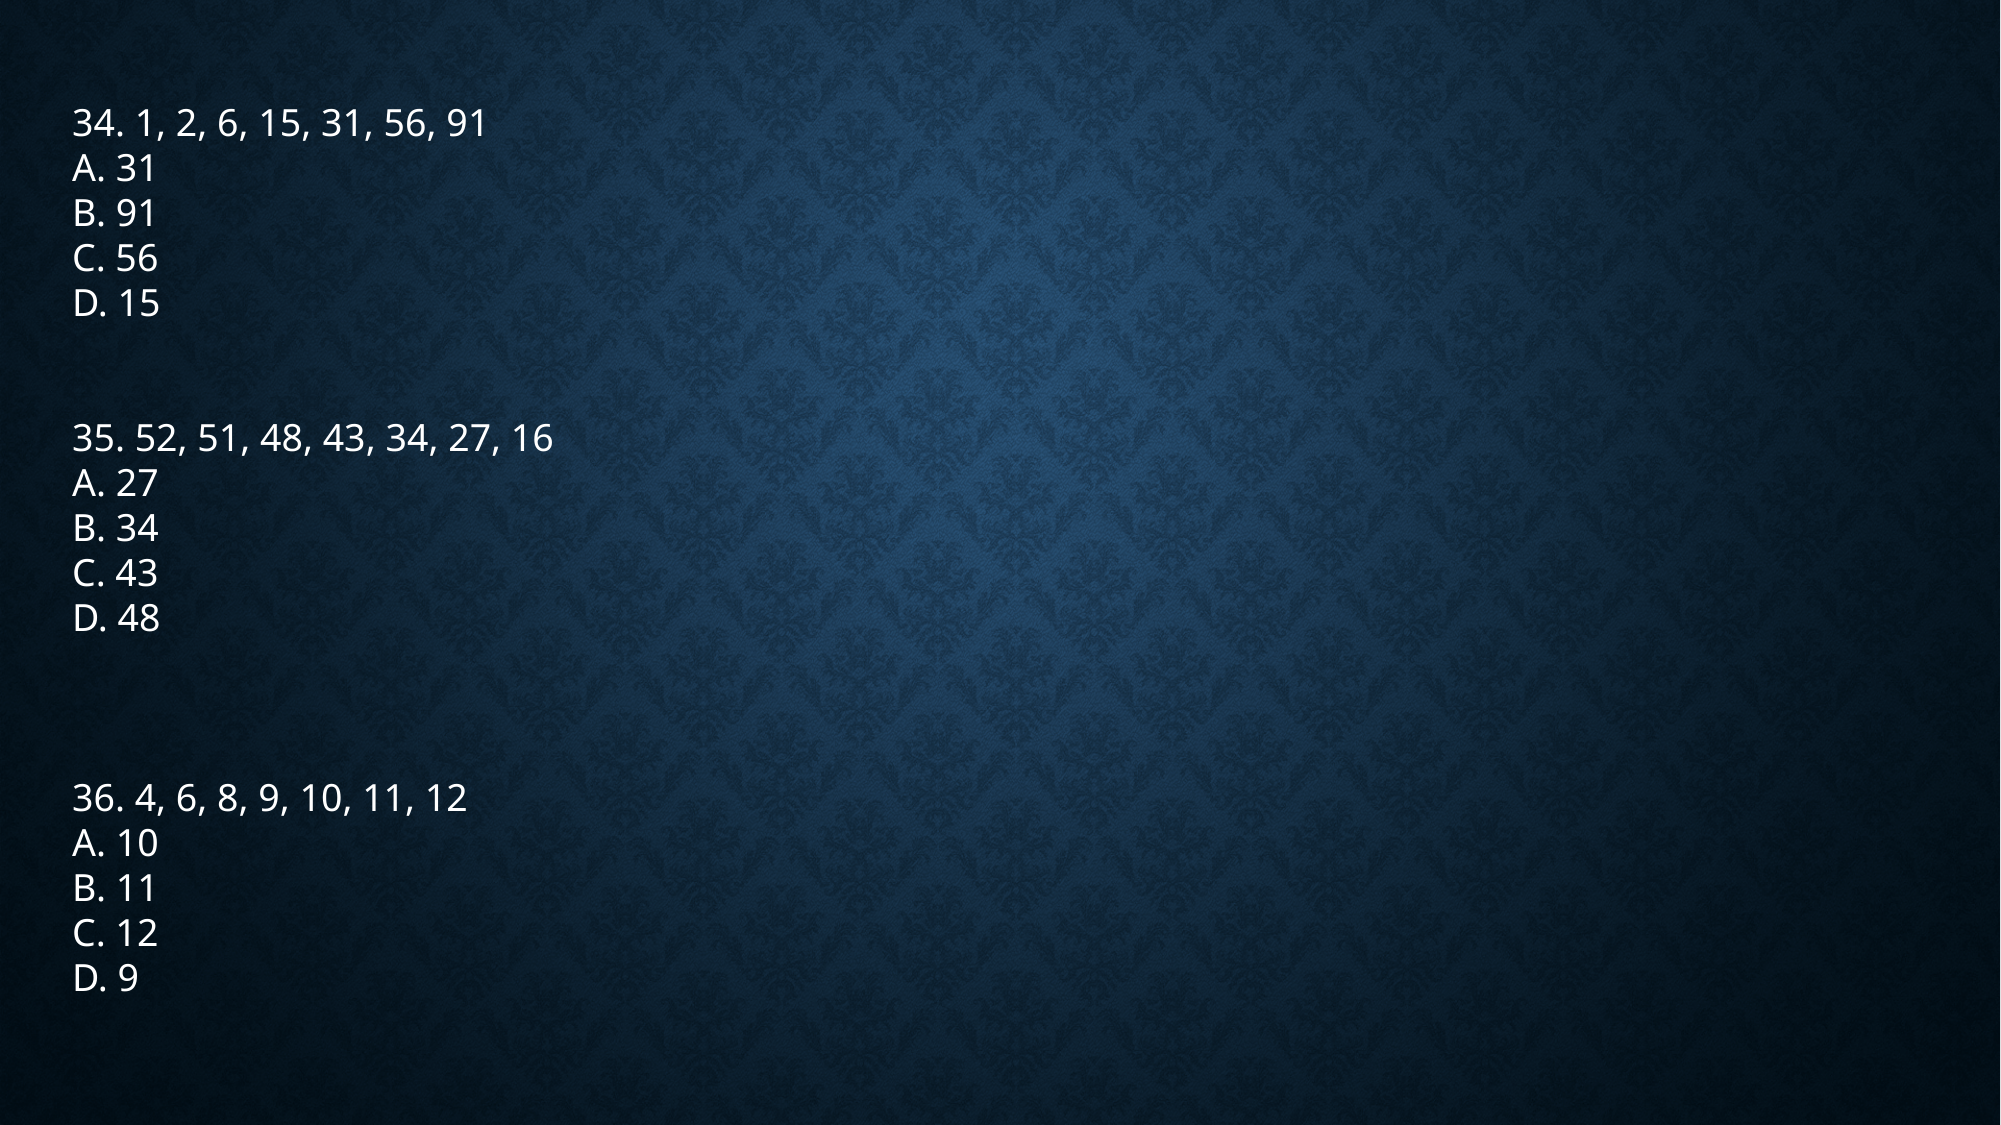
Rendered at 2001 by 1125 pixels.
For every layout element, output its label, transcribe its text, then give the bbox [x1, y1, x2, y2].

text_box 34. 1, 2, 6, 15, 31, 56, 91 A. 31 B. 91 C. 56 D. 15 35. 52, 51, 48, 43, 34, 27, 16 A. 27 B. 34 C. 43 D. 48 36. 4, 6, 8, 9, 10, 11, 12 A. 10 B. 11 C. 12 D. 9 [57, 91, 1058, 1007]
